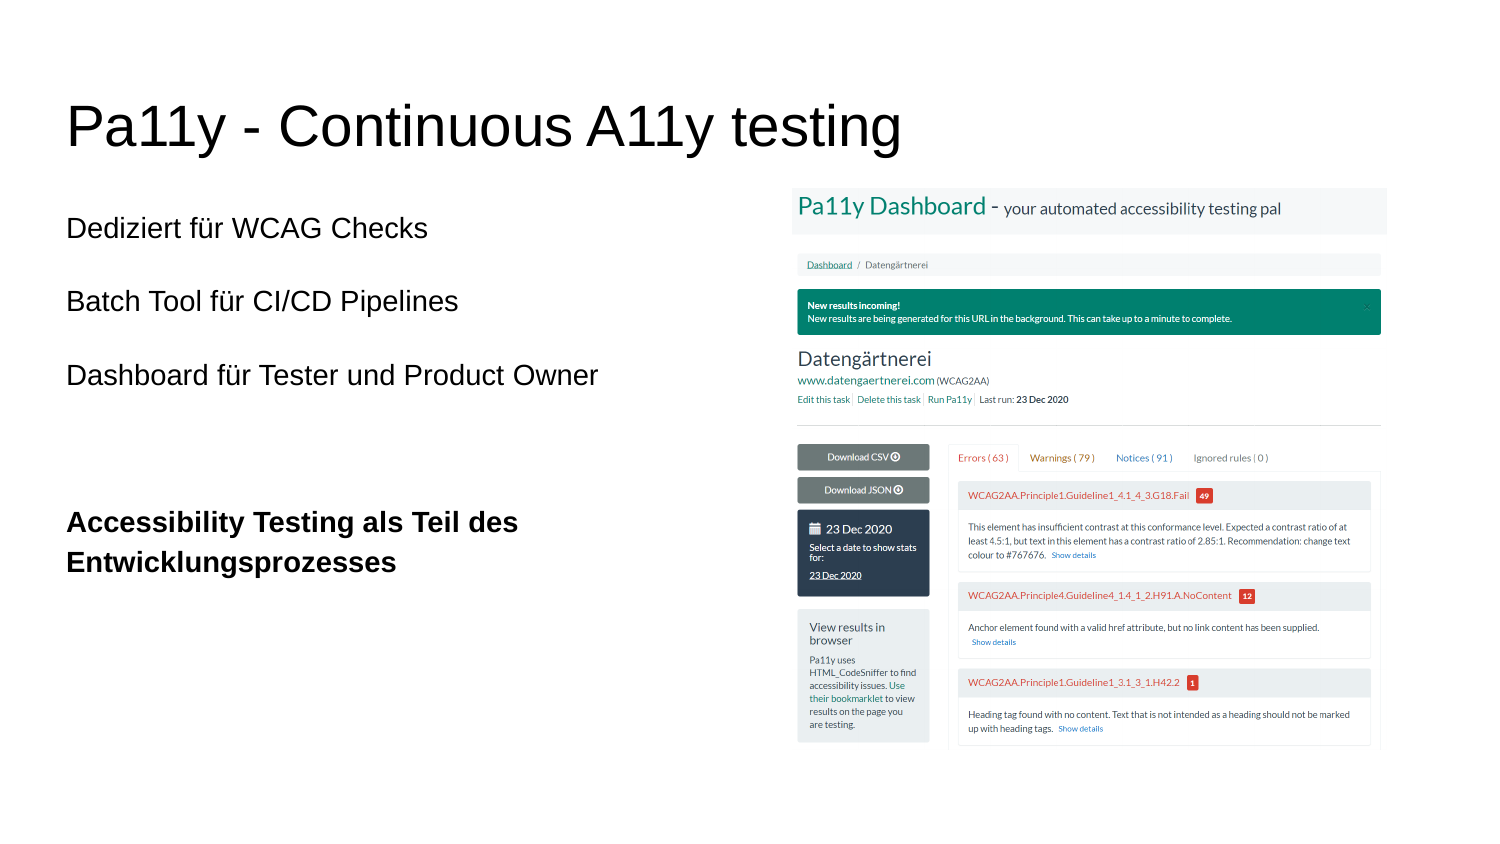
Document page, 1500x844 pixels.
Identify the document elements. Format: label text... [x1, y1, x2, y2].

picture [792, 188, 1388, 750]
list Dediziert für WCAG Checks Batch Tool für CI/CD Pipelines Dashboard für Tester und Product Owner Accessibility Testing als Teil des Entwicklungsprozesses [51, 189, 708, 750]
title Pa11y - Continuous A11y testing [51, 72, 1449, 167]
